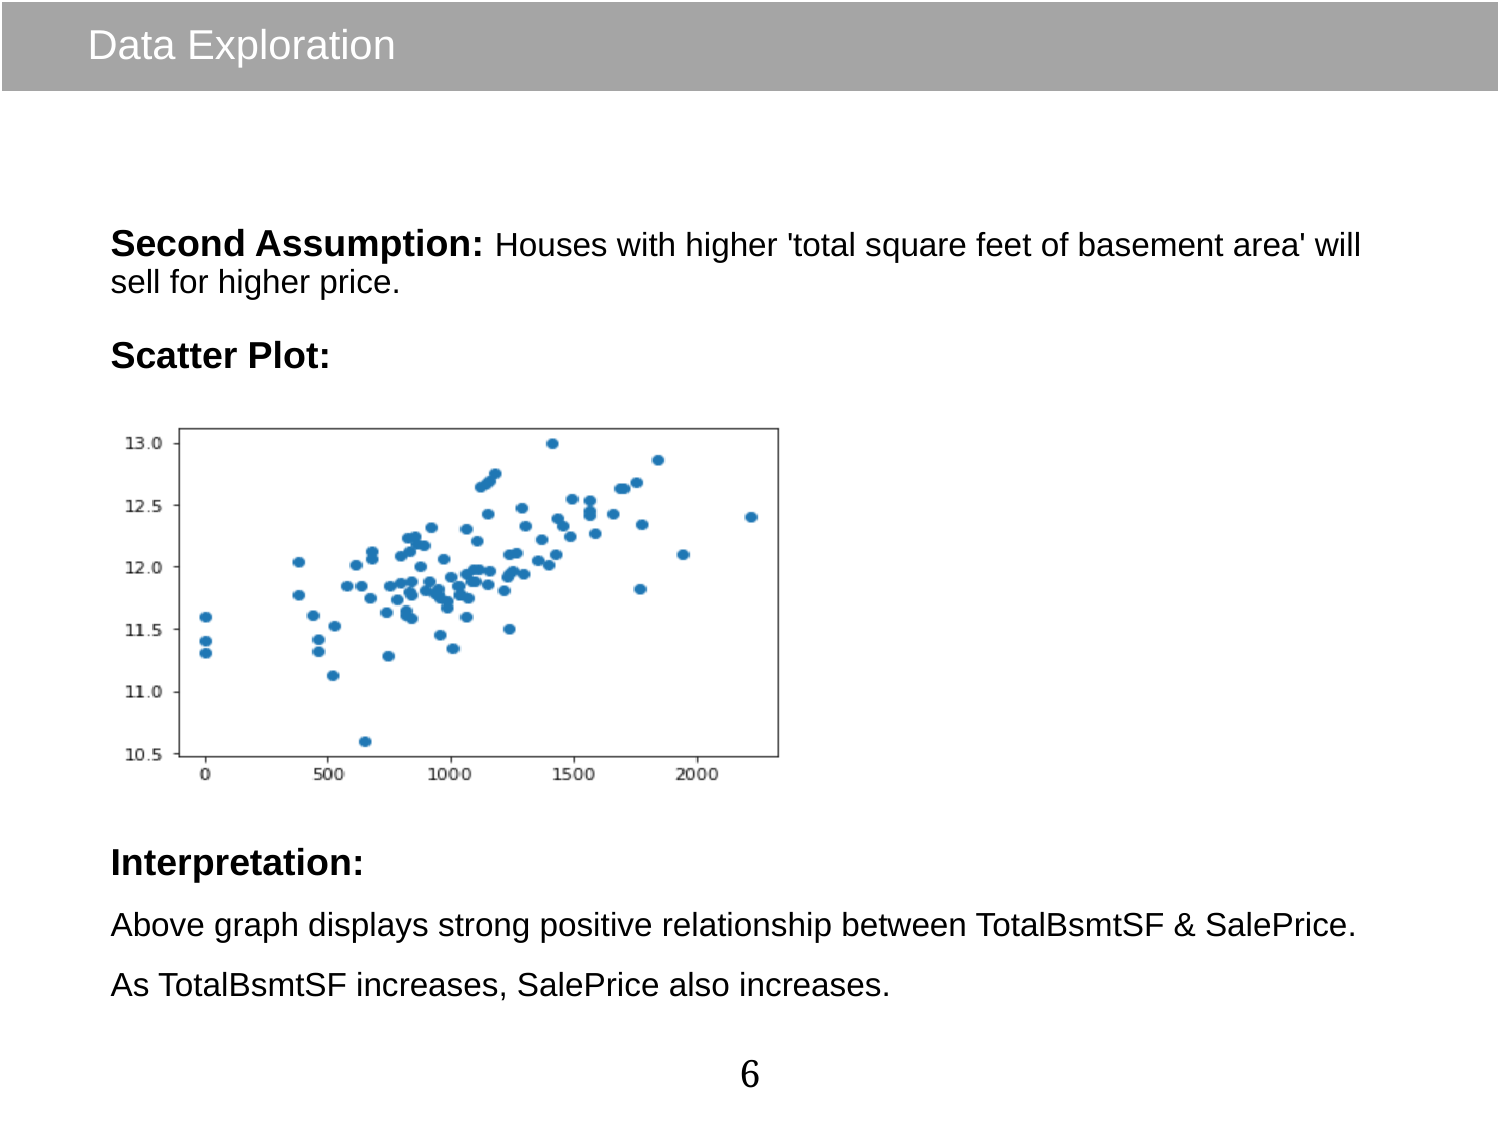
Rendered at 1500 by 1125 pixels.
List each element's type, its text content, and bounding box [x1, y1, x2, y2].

slide_number 6 [730, 1042, 770, 1125]
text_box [116, 415, 801, 793]
title Data Exploration [79, 2, 1231, 91]
list Second Assumption: Houses with higher 'total square feet of basement area' will sell for higher price. Scatter Plot: Interpretation: Above graph displays strong positive relationship between TotalBsmtSF & SalePrice. As TotalBsmtSF increases, SalePrice also increases. [103, 216, 1397, 1070]
